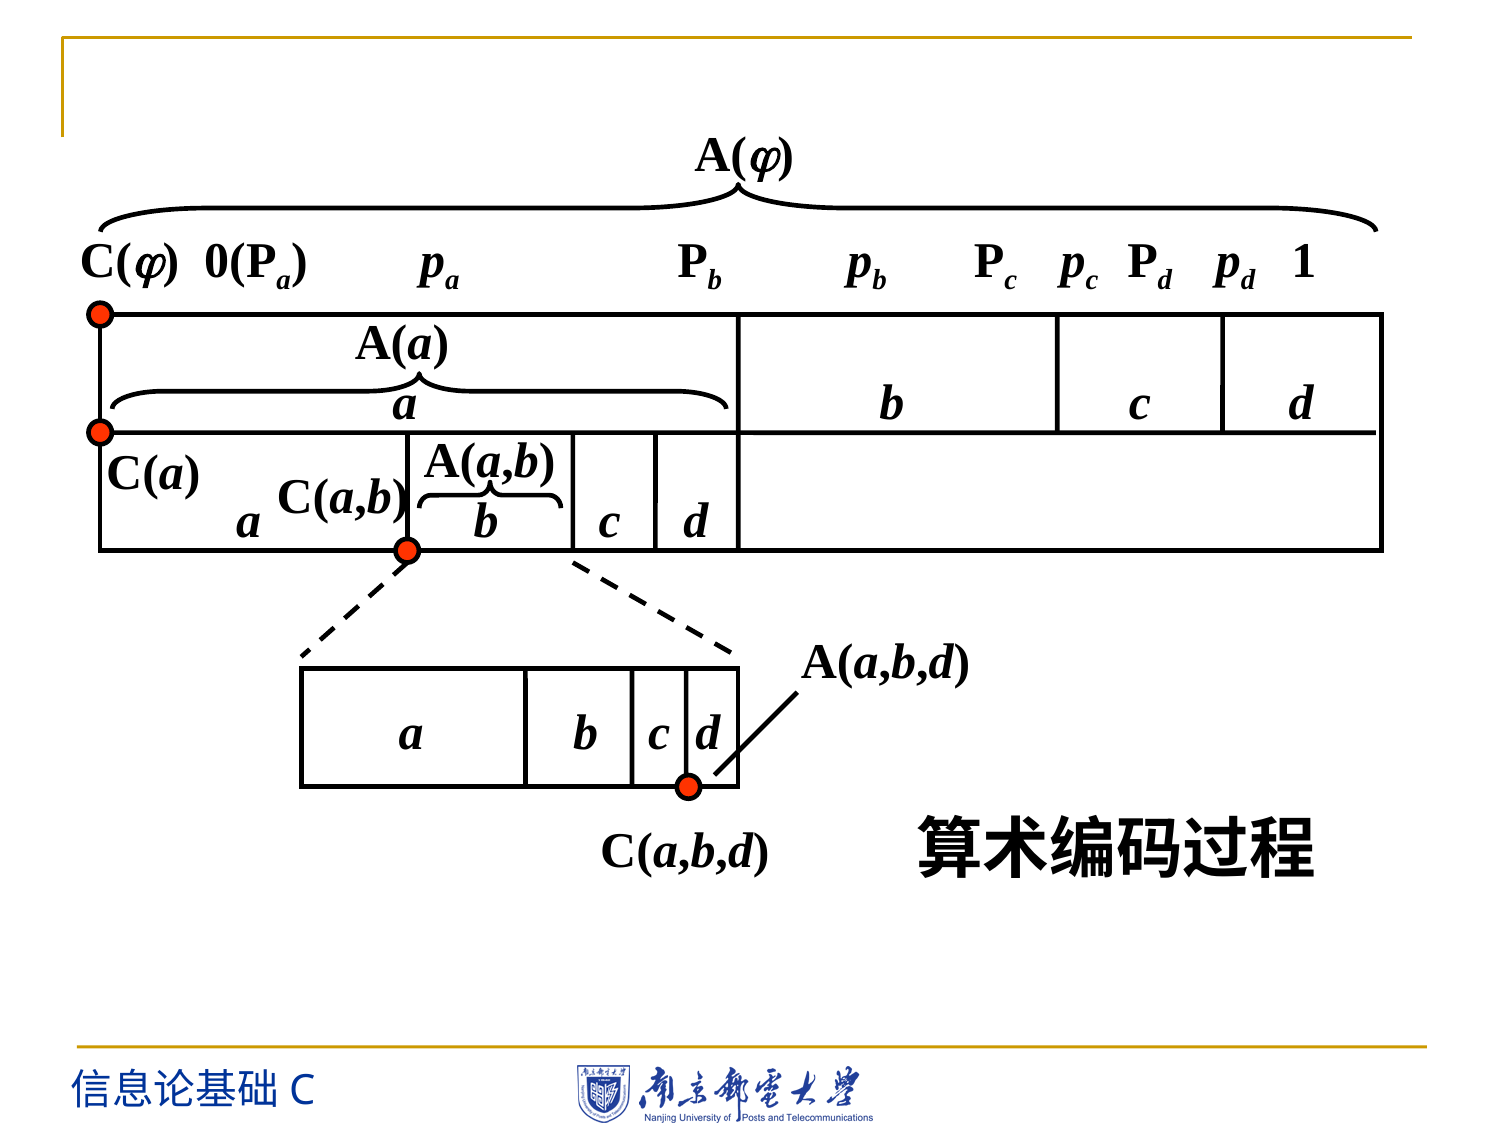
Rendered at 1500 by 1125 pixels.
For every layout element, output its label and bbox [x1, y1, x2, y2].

slide_number [512, 1024, 988, 1103]
picture [549, 1103, 875, 1124]
text_box [17, 113, 1430, 886]
